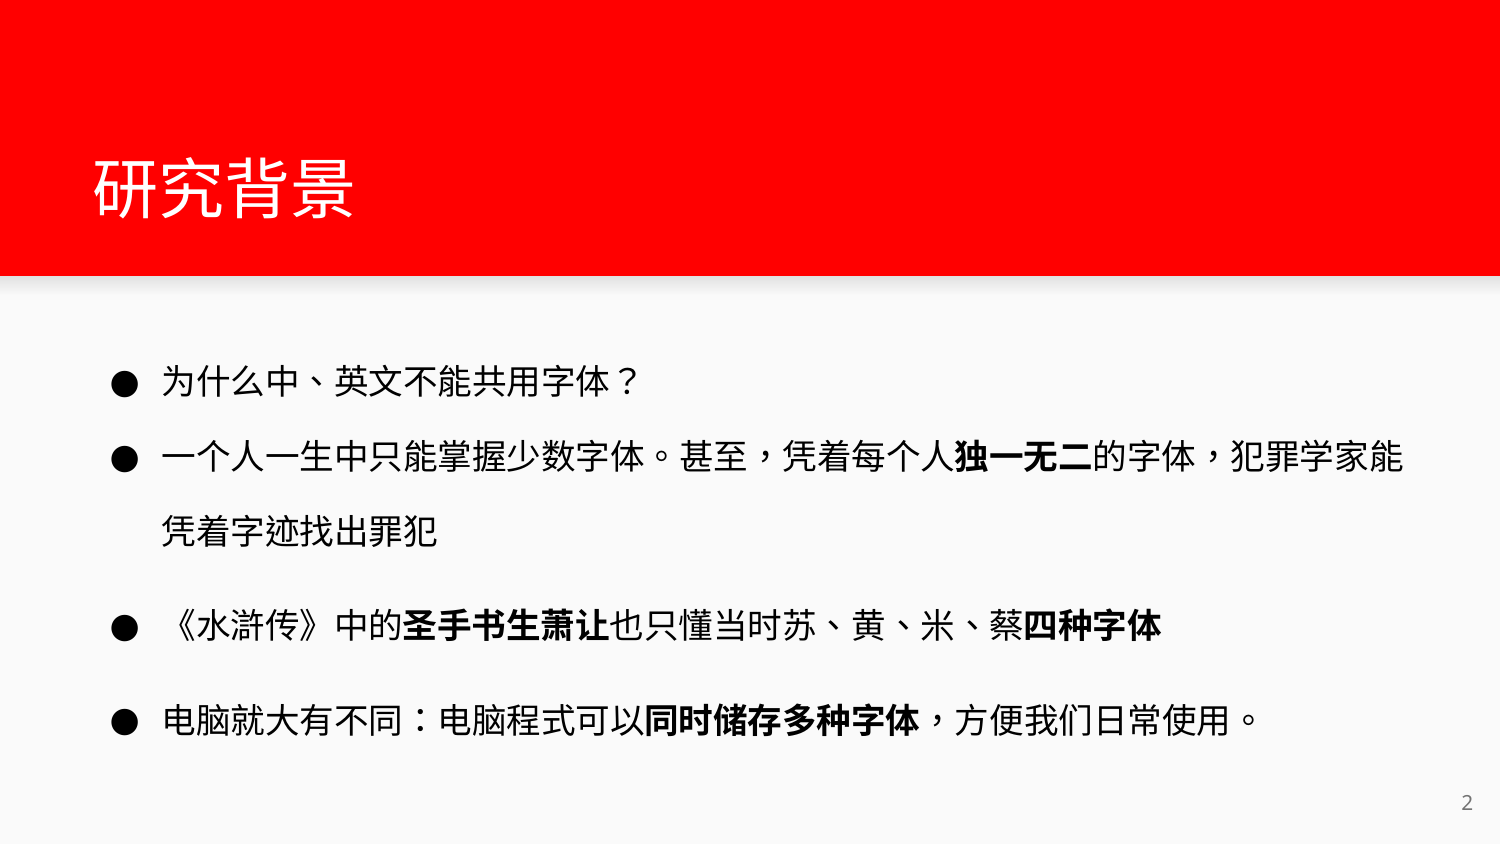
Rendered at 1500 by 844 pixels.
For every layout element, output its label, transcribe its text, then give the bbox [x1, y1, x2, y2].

slide_number 2 [1398, 770, 1489, 835]
title 研究背景 [77, 121, 1427, 248]
list 为什么中、英文不能共用字体？ 一个人一生中只能掌握少数字体。甚至，凭着每个人独一无二的字体，犯罪学家能凭着字迹找出罪犯 《水滸传》中的圣手书生萧让也只懂当时苏、黄、米、蔡四种字体 电脑就大有不同：电脑程式可以同时储存多种字体，方便我们日常使用。 [77, 314, 1427, 760]
